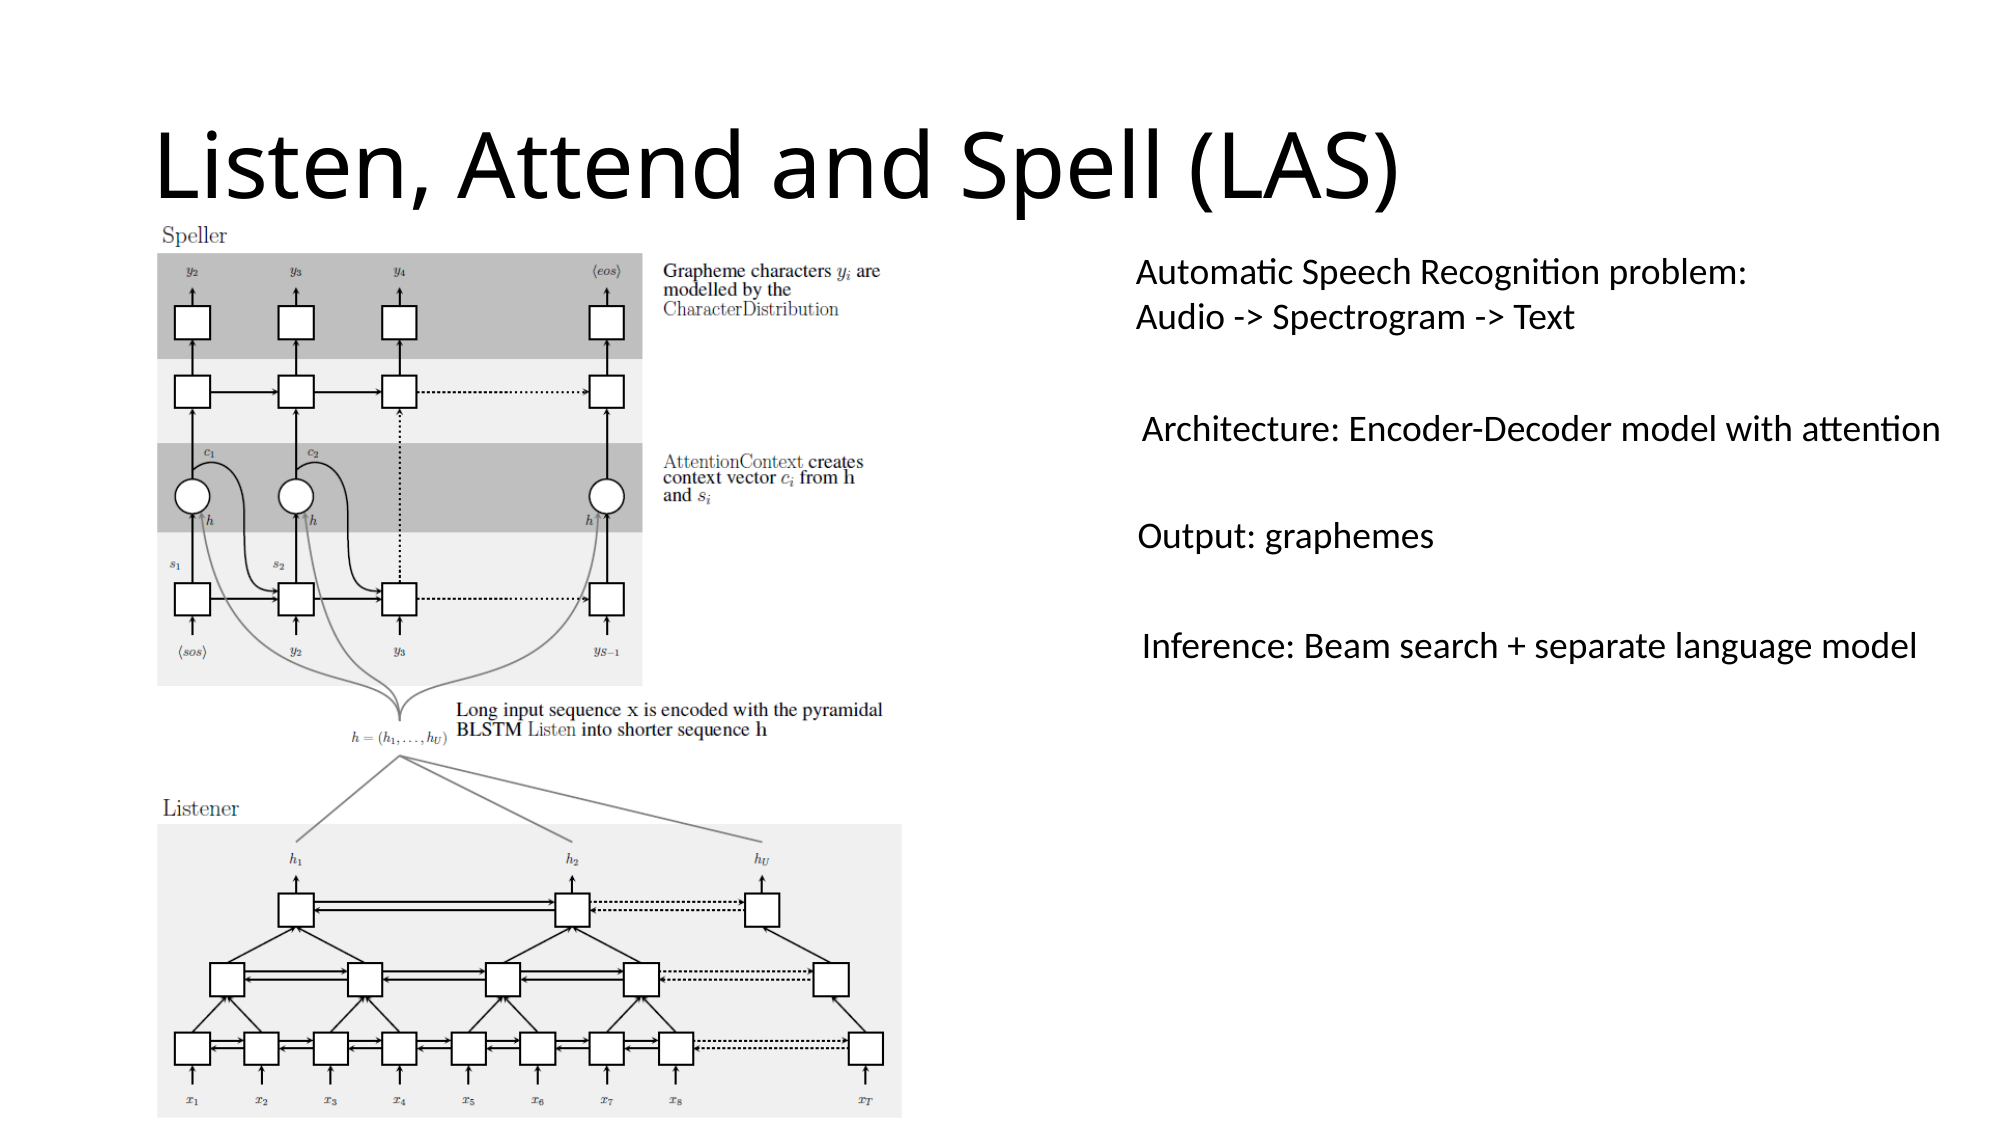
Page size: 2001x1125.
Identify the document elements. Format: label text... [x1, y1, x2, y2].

text_box Inference: Beam search + separate language model [1127, 614, 1934, 674]
text_box Architecture: Encoder-Decoder model with attention [1127, 396, 1957, 457]
picture [150, 221, 912, 1125]
title Listen, Attend and Spell (LAS) [137, 59, 1863, 278]
text_box Automatic Speech Recognition problem: Audio -> Spectrogram -> Text [1121, 239, 1850, 345]
text_box Output: graphemes [1122, 503, 1450, 564]
